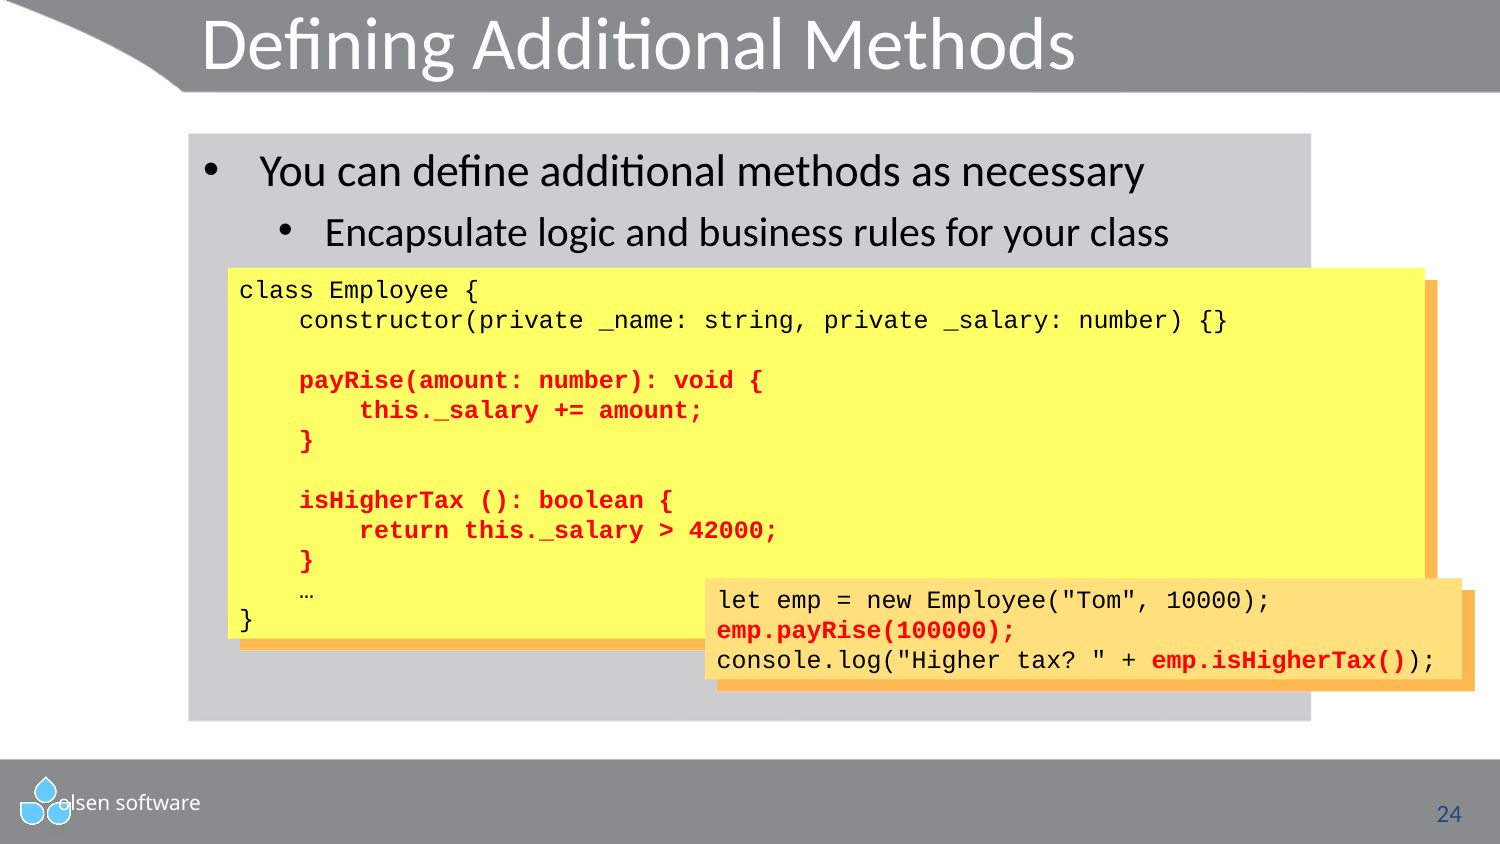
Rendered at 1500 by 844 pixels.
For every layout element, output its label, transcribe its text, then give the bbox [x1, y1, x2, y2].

text_box 24 [1406, 759, 1493, 835]
text_box let emp = new Employee("Tom", 10000); emp.payRise(100000); console.log("Higher tax? " + emp.isHigherTax()); [705, 578, 1462, 680]
list You can define additional methods as necessary Encapsulate logic and business rules for your class [188, 133, 1311, 716]
picture [0, 0, 1500, 844]
text_box class Employee { constructor(private _name: string, private _salary: number) {} payRise(amount: number): void { this._salary += amount; } isHigherTax (): boolean { return this._salary > 42000; } … } [227, 267, 1425, 639]
title Defining Additional Methods [186, 0, 1425, 79]
